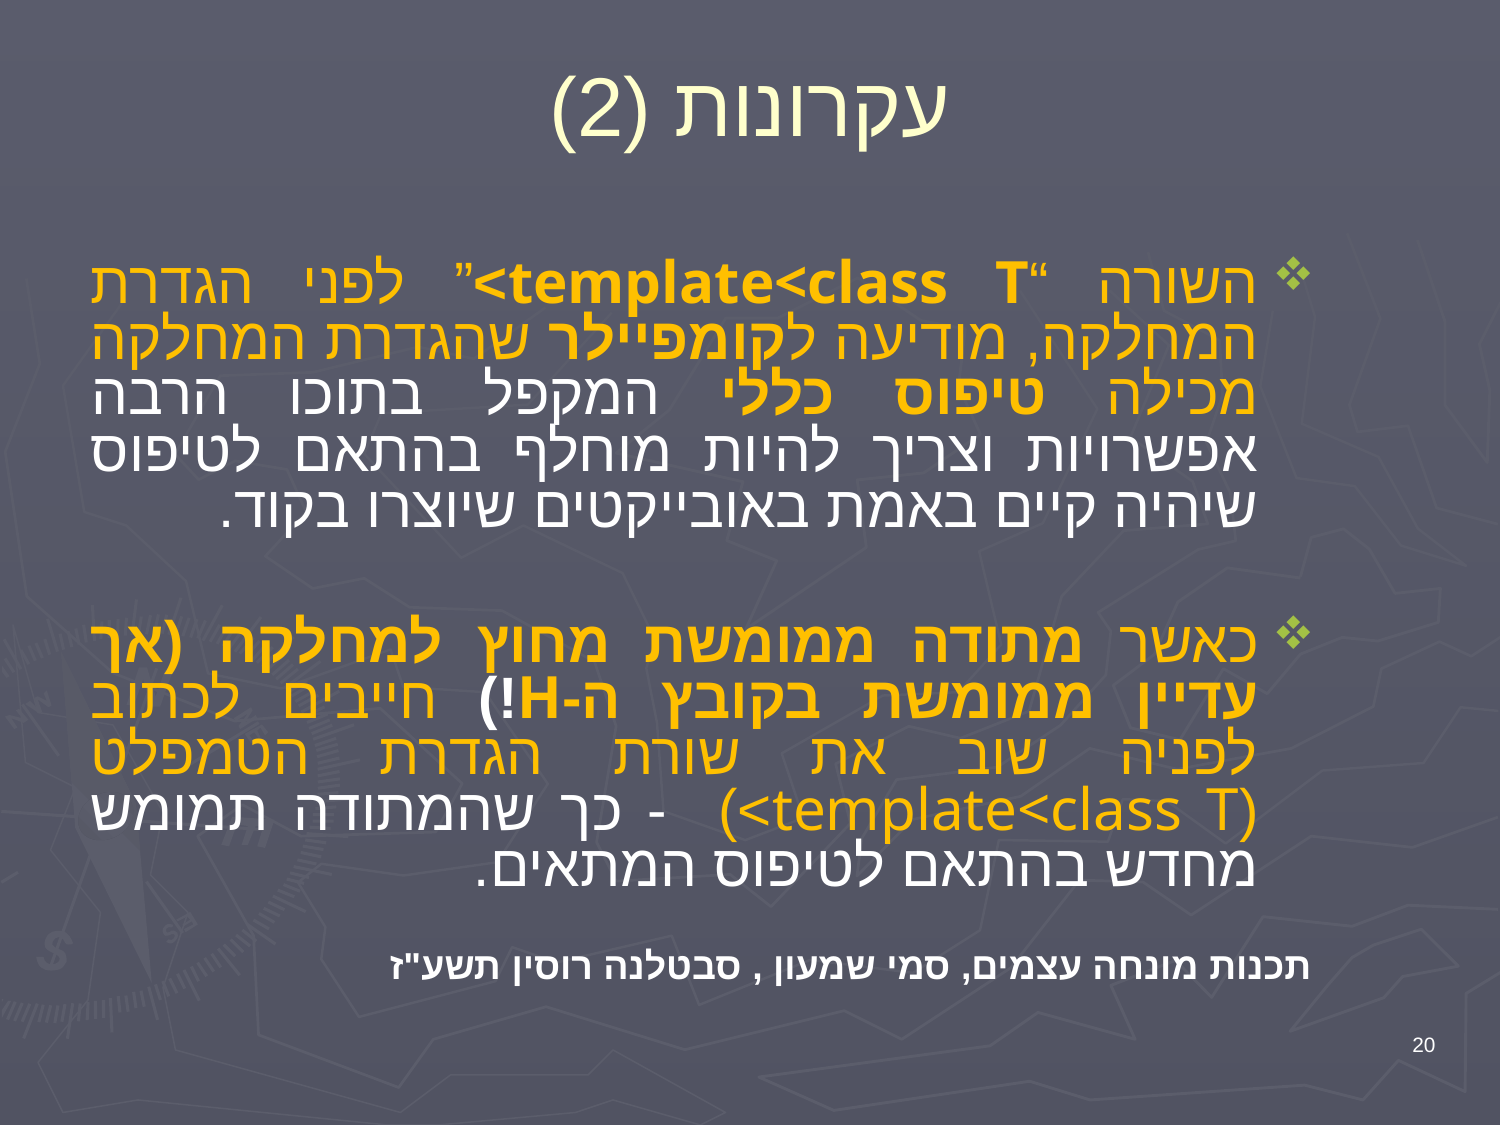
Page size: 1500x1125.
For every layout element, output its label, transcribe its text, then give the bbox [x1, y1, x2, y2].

slide_number 20 [1074, 1024, 1451, 1103]
text_box השורה “template<class T>” לפני הגדרת המחלקה, מודיעה לקומפיילר שהגדרת המחלקה מכילה טיפוס כללי המקפל בתוכו הרבה אפשרויות וצריך להיות מוחלף בהתאם לטיפוס שיהיה קיים באמת באובייקטים שיוצרו בקוד. כאשר מתודה ממומשת מחוץ למחלקה (אך עדיין ממומשת בקובץ ה-H!) חייבים לכתוב לפניה שוב את שורת הגדרת הטמפלט (template<class T>) - כך שהמתודה תמומש מחדש בהתאם לטיפוס המתאים. [76, 250, 1330, 1045]
title עקרונות (2) [49, 37, 1451, 169]
text_box תכנות מונחה עצמים, סמי שמעון , סבטלנה רוסין תשע"ז [375, 934, 1331, 995]
